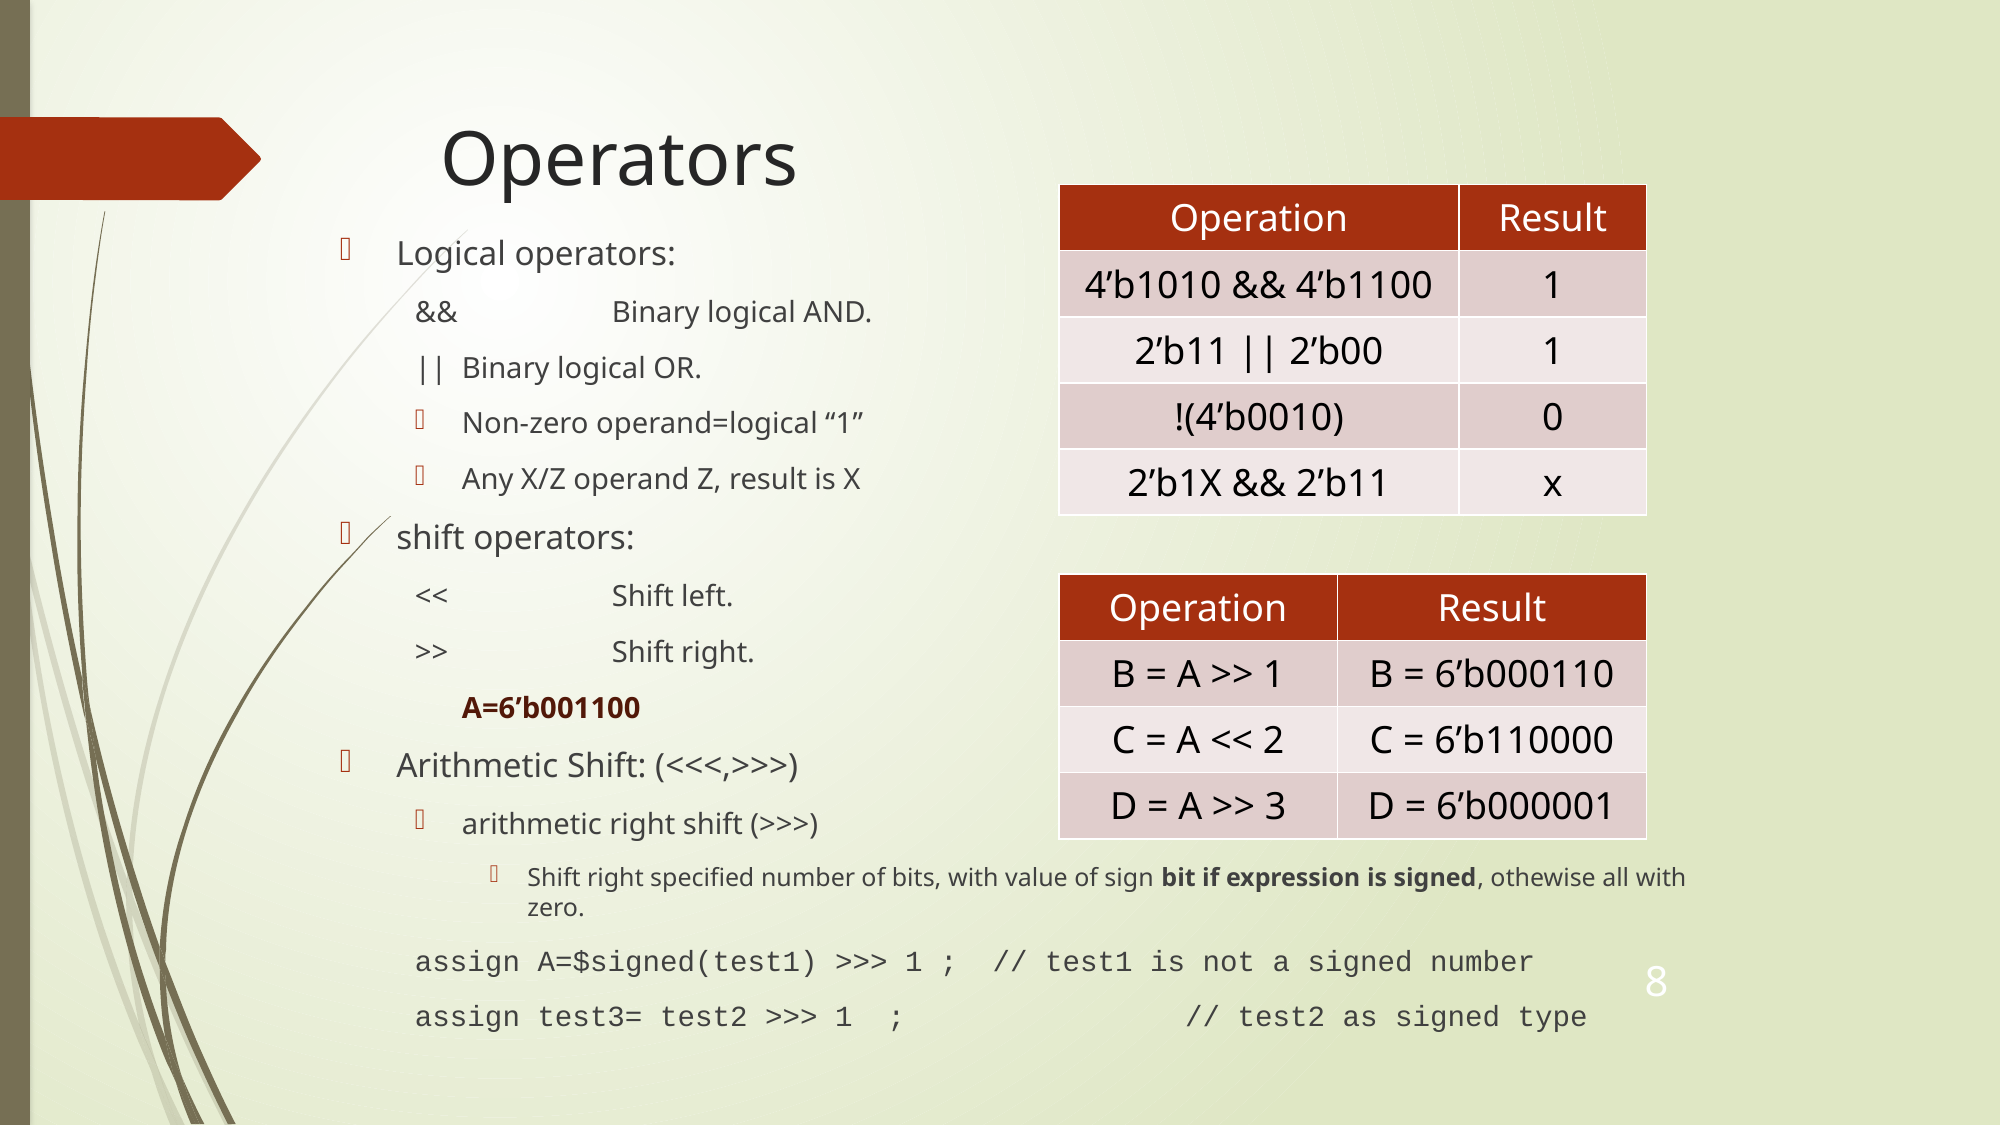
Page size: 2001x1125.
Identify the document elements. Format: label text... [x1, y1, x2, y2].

table_cell !(4’b0010) [1060, 384, 1458, 448]
table_header Operation [1060, 575, 1337, 640]
list Logical operators: && Binary logical AND. || Binary logical OR. Non‐zero operand=logical “1” Any X/Z operand Z, result is X shift operators: << Shift left. >> Shift right. A=6’b001100 Arithmetic Shift: (<<<,>>>) arithmetic right shift (>>>) Shift right specified number of bits, with value of sign bit if expression is signed, othewise all with zero. assign A=$signed(test1) >>> 1 ; // test1 is not a signed number assign test3= test2 >>> 1 ; // test2 as signed type [324, 224, 1750, 1062]
table_cell 1 [1460, 251, 1646, 316]
table_cell 2’b1X && 2’b11 [1060, 450, 1458, 514]
title Operators [425, 102, 1888, 313]
table_cell x [1460, 450, 1646, 514]
table_header Operation [1060, 185, 1458, 250]
table_cell D = A >> 3 [1060, 773, 1337, 838]
table_cell 1 [1460, 318, 1646, 382]
table_cell B = A >> 1 [1060, 641, 1337, 706]
table_cell C = 6’b110000 [1338, 707, 1646, 772]
table_cell 0 [1460, 384, 1646, 448]
table_cell C = A << 2 [1060, 707, 1337, 772]
table_header Result [1338, 575, 1646, 640]
table_cell B = 6’b000110 [1338, 641, 1646, 706]
slide_number 8 [1583, 940, 1684, 1027]
table_header Result [1460, 185, 1646, 250]
table_cell D = 6’b000001 [1338, 773, 1646, 838]
table_cell 2’b11 || 2’b00 [1060, 318, 1458, 382]
table_cell 4’b1010 && 4’b1100 [1060, 251, 1458, 316]
